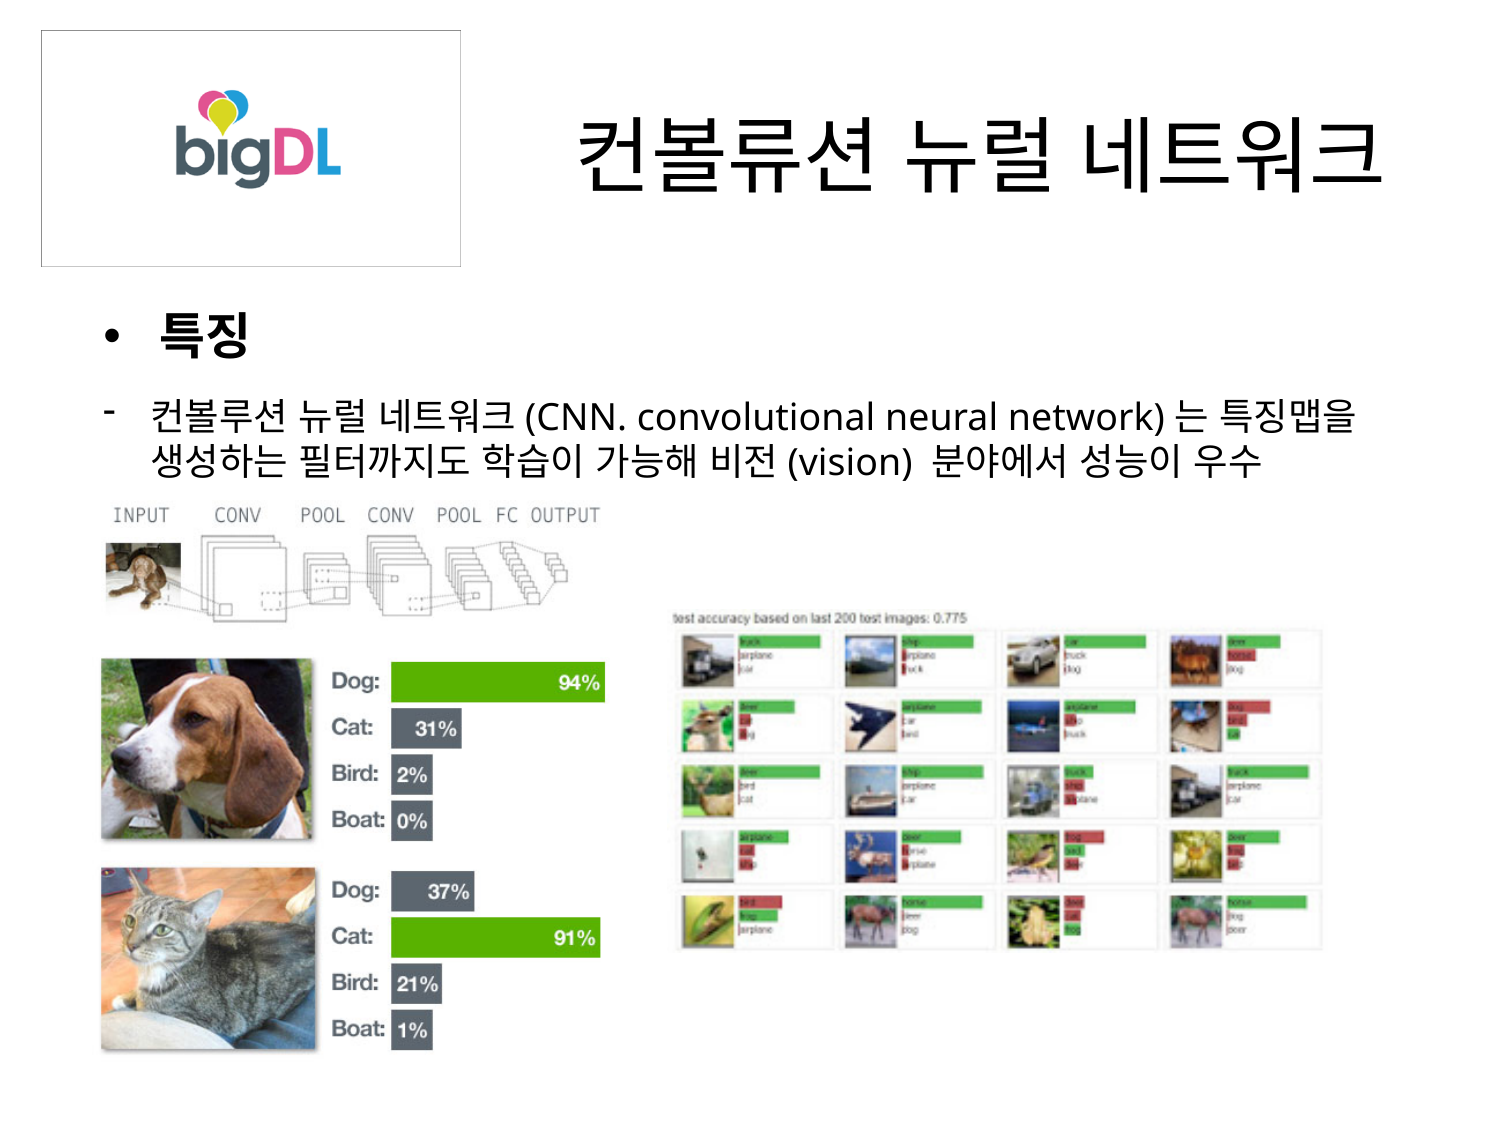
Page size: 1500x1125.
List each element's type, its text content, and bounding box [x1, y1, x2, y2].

picture [41, 30, 461, 268]
text_box 컨볼루션 뉴럴 네트워크(CNN. convolutional neural network)는 특징맵을 생성하는 필터까지도 학습이 가능해 비전(vision) 분야에서 성능이 우수 [88, 385, 1400, 490]
text_box 특징 [88, 297, 553, 373]
text_box 컨볼류션 뉴럴 네트워크 [501, 95, 1459, 211]
picture [666, 609, 1340, 953]
picture [92, 491, 613, 1071]
